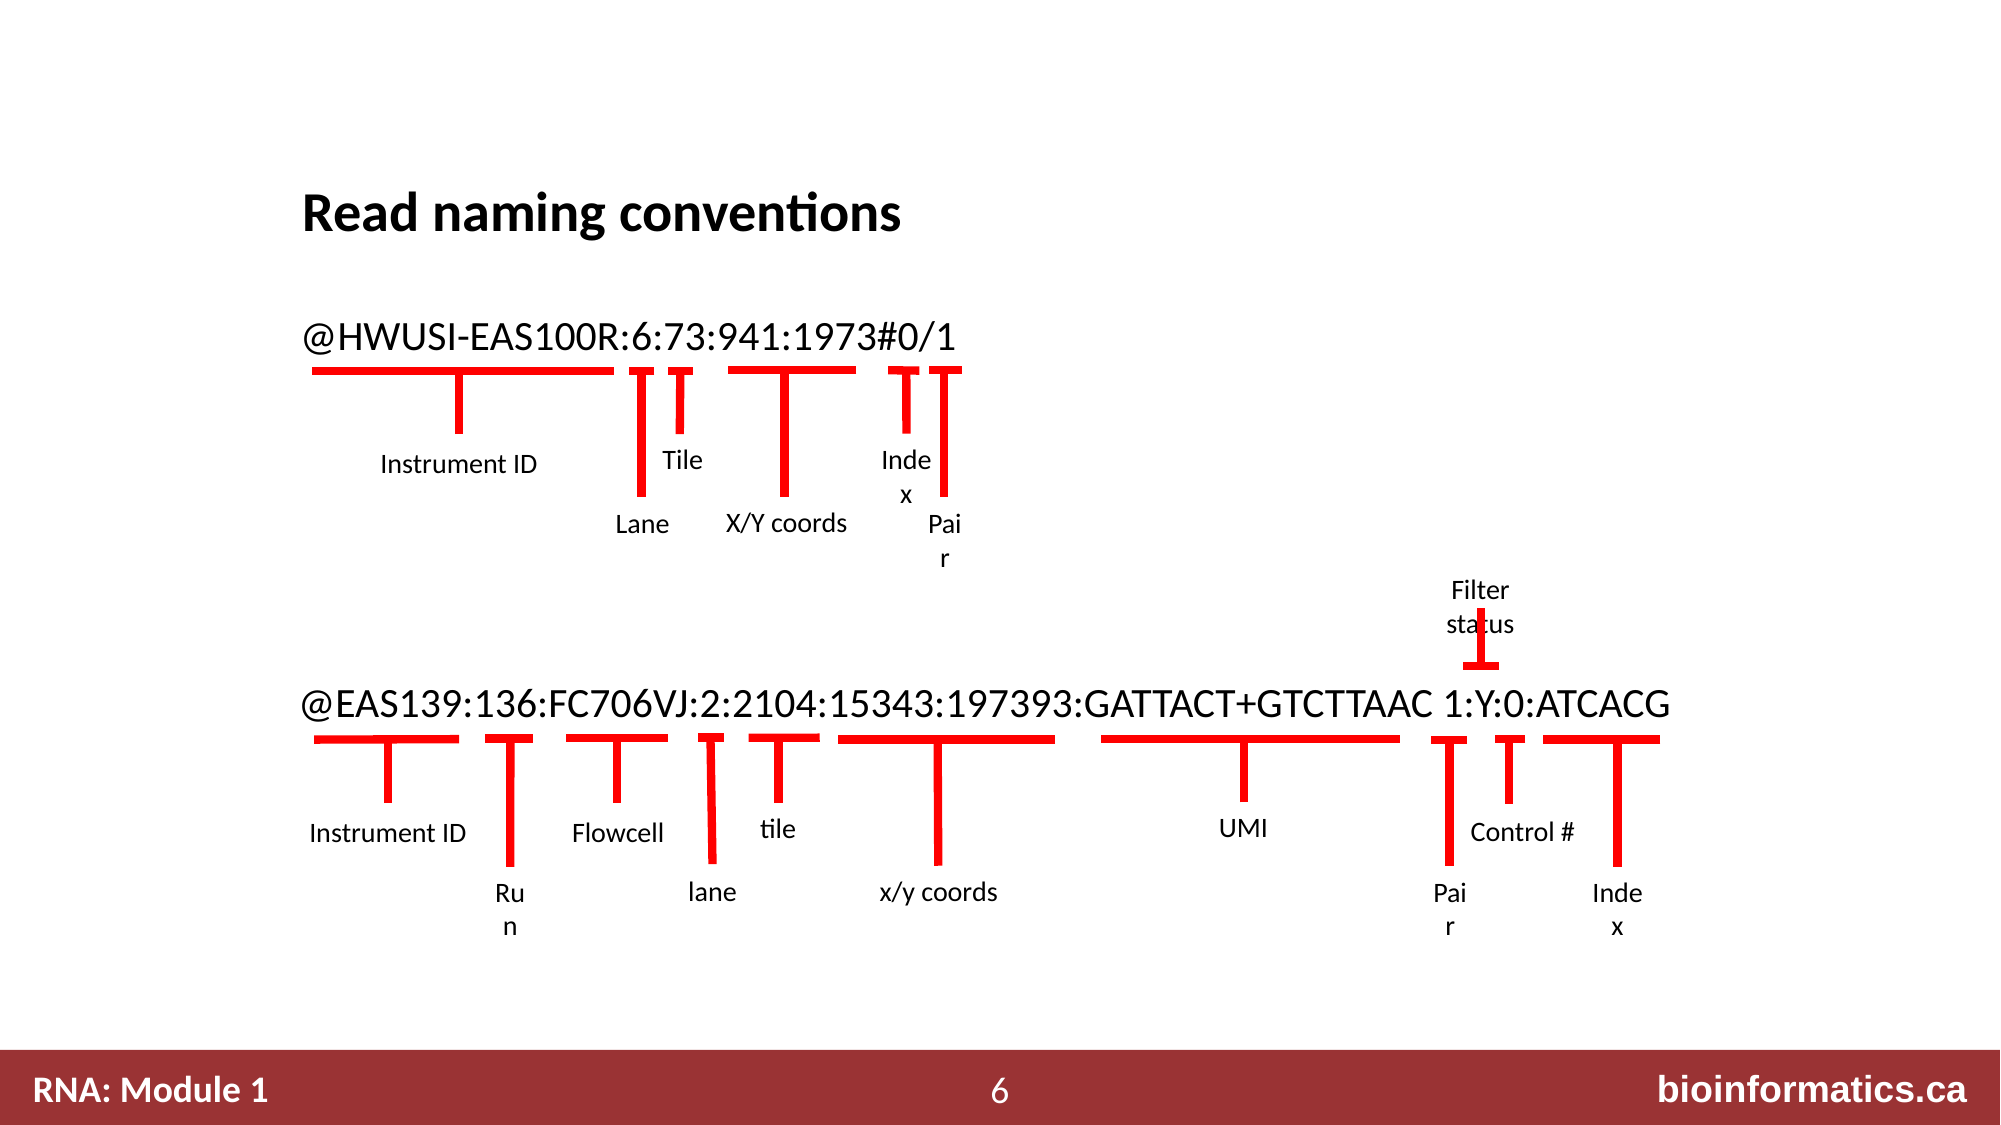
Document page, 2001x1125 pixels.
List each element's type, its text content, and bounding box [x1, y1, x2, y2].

text_box Filter status [1399, 564, 1562, 647]
text_box @EAS139:136:FC706VJ:2:2104:15343:197393:GATTACT+GTCTTAAC 1:Y:0:ATCACG [266, 675, 1704, 785]
text_box Pair [1414, 866, 1487, 949]
text_box Instrument ID [365, 437, 553, 487]
text_box Instrument ID [294, 806, 482, 856]
text_box x/y coords [864, 865, 1013, 915]
text_box Index [1574, 866, 1661, 949]
title Read naming conventions [287, 154, 1725, 272]
text_box Run [473, 866, 547, 949]
text_box UMI [1204, 802, 1283, 851]
text_box Pair [908, 497, 981, 580]
text_box X/Y coords [711, 496, 863, 546]
text_box Lane [600, 497, 685, 546]
text_box tile [745, 802, 812, 852]
list @HWUSI-EAS100R:6:73:941:1973#0/1 [261, 307, 996, 416]
text_box Index [863, 434, 940, 517]
text_box lane [673, 866, 752, 915]
text_box Flowcell [553, 806, 683, 856]
text_box Control # [1454, 805, 1592, 855]
text_box Tile [647, 434, 719, 483]
